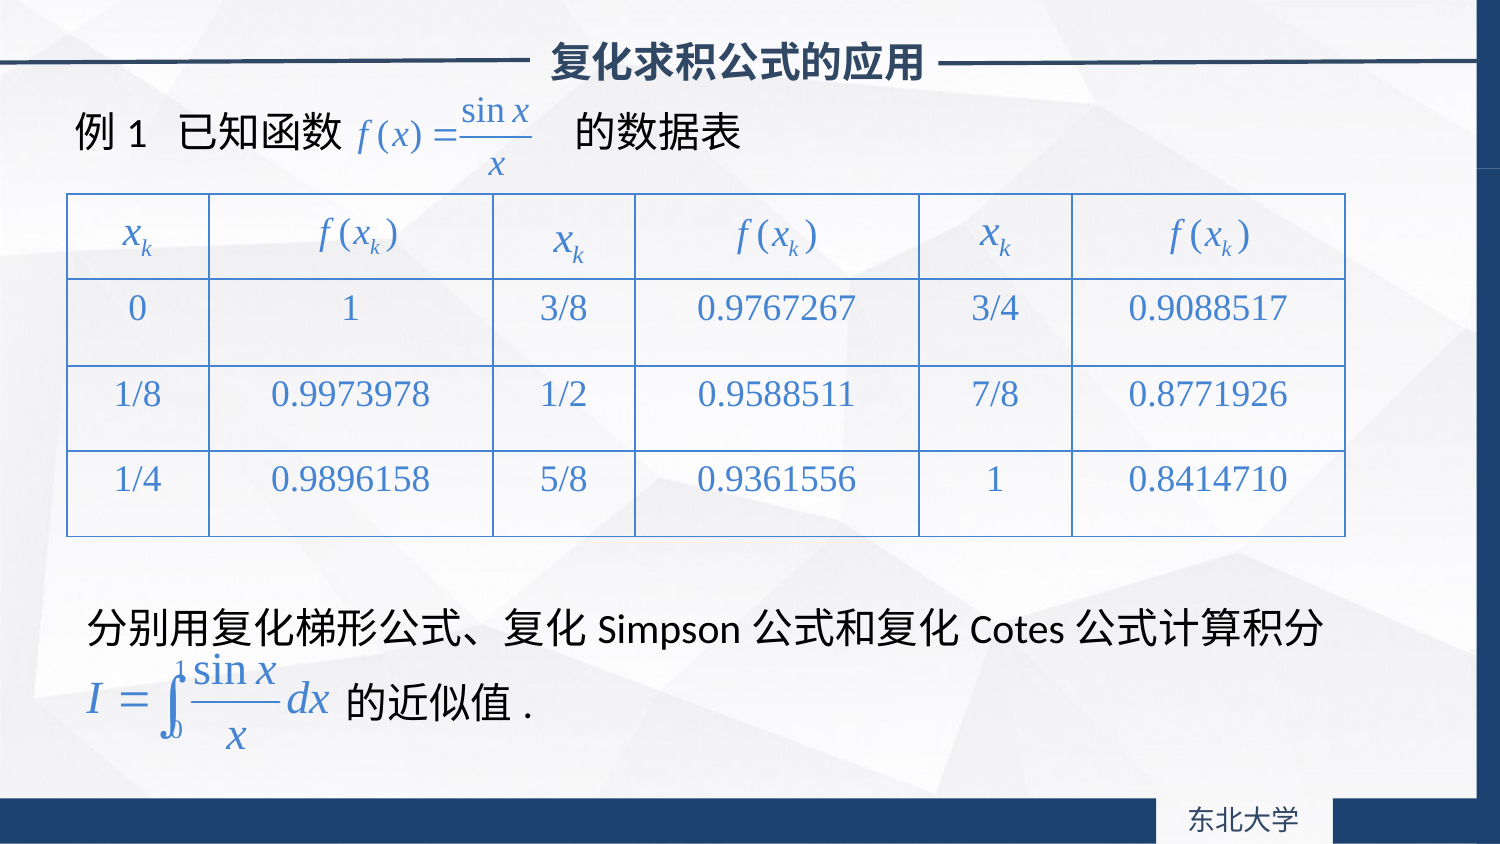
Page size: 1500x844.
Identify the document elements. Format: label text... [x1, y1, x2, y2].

table_cell 0.9361556 [636, 452, 918, 536]
table_cell 0.8414710 [1073, 452, 1344, 536]
table_cell 1/8 [68, 367, 208, 450]
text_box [1158, 211, 1254, 260]
table_cell 1 [920, 452, 1071, 536]
table_cell 3/4 [920, 280, 1071, 365]
picture [0, 63, 1476, 844]
table_header [68, 195, 208, 278]
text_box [973, 206, 1015, 262]
picture [0, 0, 1476, 60]
table_cell 0 [68, 280, 208, 365]
table_cell 1/2 [494, 367, 634, 450]
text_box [0, 59, 531, 63]
table_header [210, 195, 492, 278]
table_cell 5/8 [494, 452, 634, 536]
table_cell 3/8 [494, 280, 634, 365]
table_header [920, 195, 1071, 278]
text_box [116, 207, 158, 263]
table_header [1073, 195, 1344, 278]
table_cell 0.9896158 [210, 452, 492, 536]
table_cell 0.8771926 [1073, 367, 1344, 450]
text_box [346, 87, 537, 182]
text_box 例1 已知函数 的数据表 [59, 104, 344, 164]
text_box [79, 641, 335, 758]
table_cell 0.9973978 [210, 367, 492, 450]
table_cell 0.9767267 [636, 280, 918, 365]
text_box 例1 已知函数 的数据表 [545, 104, 1219, 164]
text_box 复化求积公式的应用 [512, 28, 964, 94]
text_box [725, 211, 821, 261]
table_cell 1 [210, 280, 492, 365]
text_box 分别用复化梯形公式、复化Simpson公式和复化Cotes公式计算积分 的近似值. [43, 569, 1360, 735]
table_cell 7/8 [920, 367, 1071, 450]
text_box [937, 60, 1481, 64]
table_header [494, 195, 634, 278]
table_cell 0.9588511 [636, 367, 918, 450]
table_cell 1/4 [68, 452, 208, 536]
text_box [308, 210, 403, 260]
table_cell 0.9088517 [1073, 280, 1344, 365]
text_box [547, 212, 588, 269]
table_header [636, 195, 918, 278]
